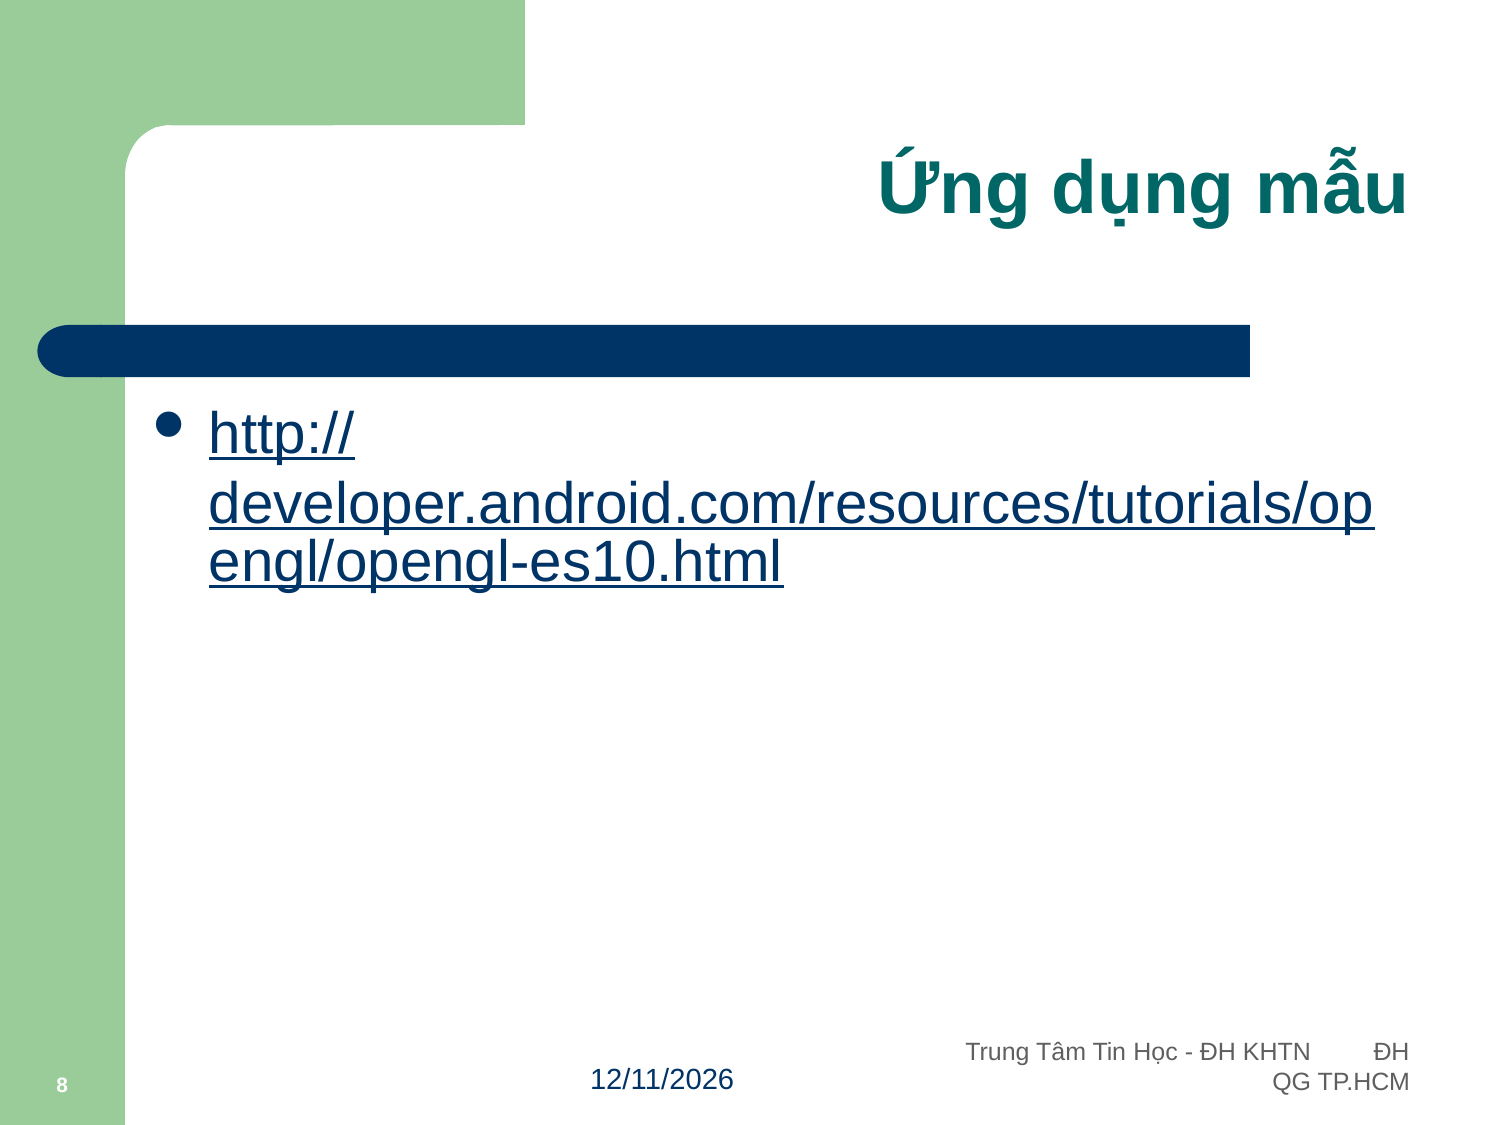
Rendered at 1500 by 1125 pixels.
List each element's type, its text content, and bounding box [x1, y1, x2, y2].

slide_number 8 [13, 1023, 111, 1105]
title Ứng dụng mẫu [124, 124, 1426, 238]
list http://developer.android.com/resources/tutorials/opengl/opengl-es10.html [137, 387, 1400, 999]
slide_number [399, 1024, 750, 1104]
footer Trung Tâm Tin Học - ĐH KHTN ĐH QG TP.HCM [949, 1024, 1426, 1104]
